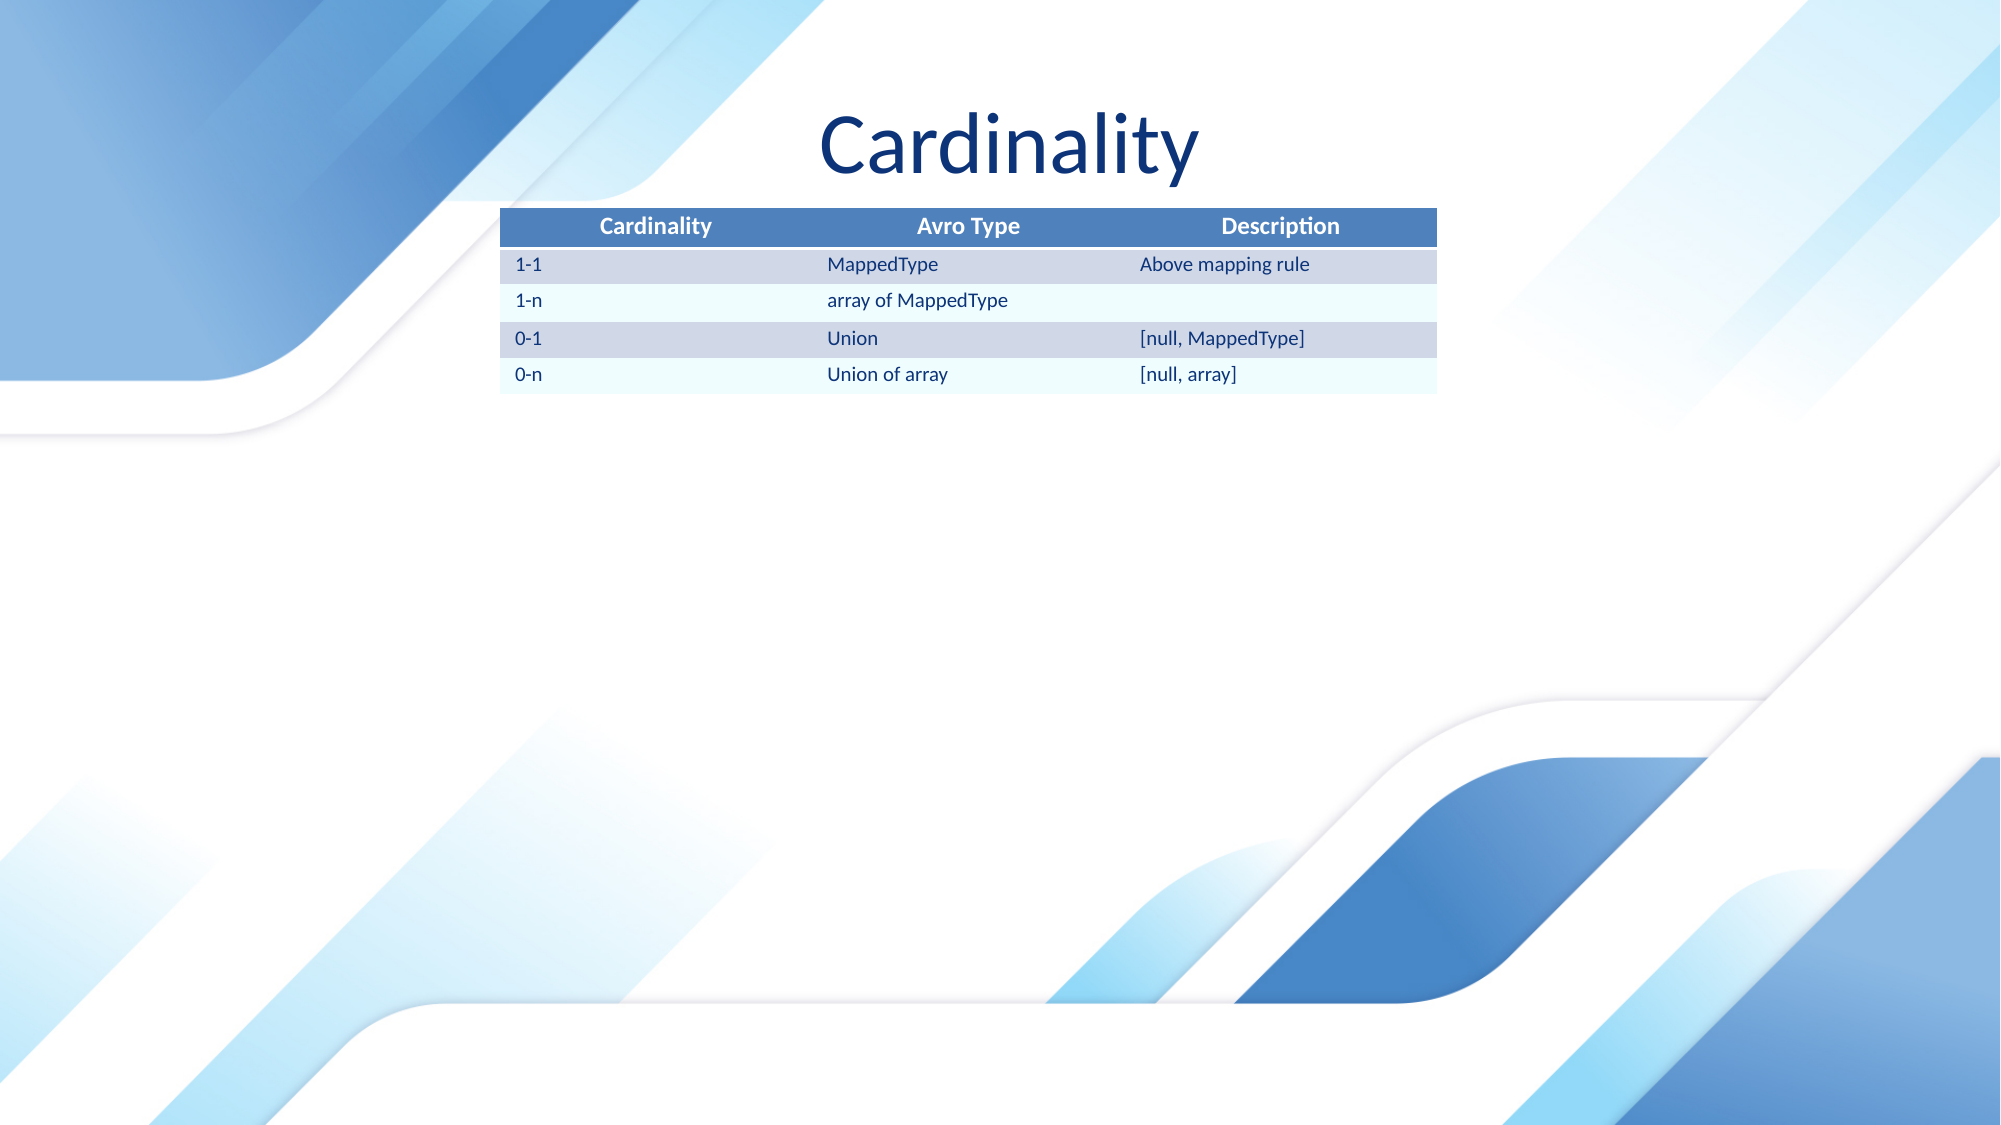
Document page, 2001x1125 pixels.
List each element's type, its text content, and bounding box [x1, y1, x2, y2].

title Cardinality [99, 45, 1900, 233]
table_cell Above mapping rule [1125, 250, 1437, 284]
picture [0, 0, 2001, 1125]
table_cell array of MappedType [812, 284, 1125, 322]
table_cell 1-1 [500, 250, 812, 284]
table_cell MappedType [812, 250, 1125, 284]
table_header Cardinality [500, 208, 812, 247]
table_cell [null, MappedType] [1125, 322, 1437, 358]
table_cell 1-n [500, 284, 812, 322]
table_cell 0-1 [500, 322, 812, 358]
table_cell Union of array [812, 358, 1125, 394]
table_cell 0-n [500, 358, 812, 394]
table_cell [null, array] [1125, 358, 1437, 394]
table_cell [1125, 284, 1437, 322]
table_cell Union [812, 322, 1125, 358]
table_header Description [1125, 208, 1437, 247]
table_header Avro Type [812, 208, 1125, 247]
